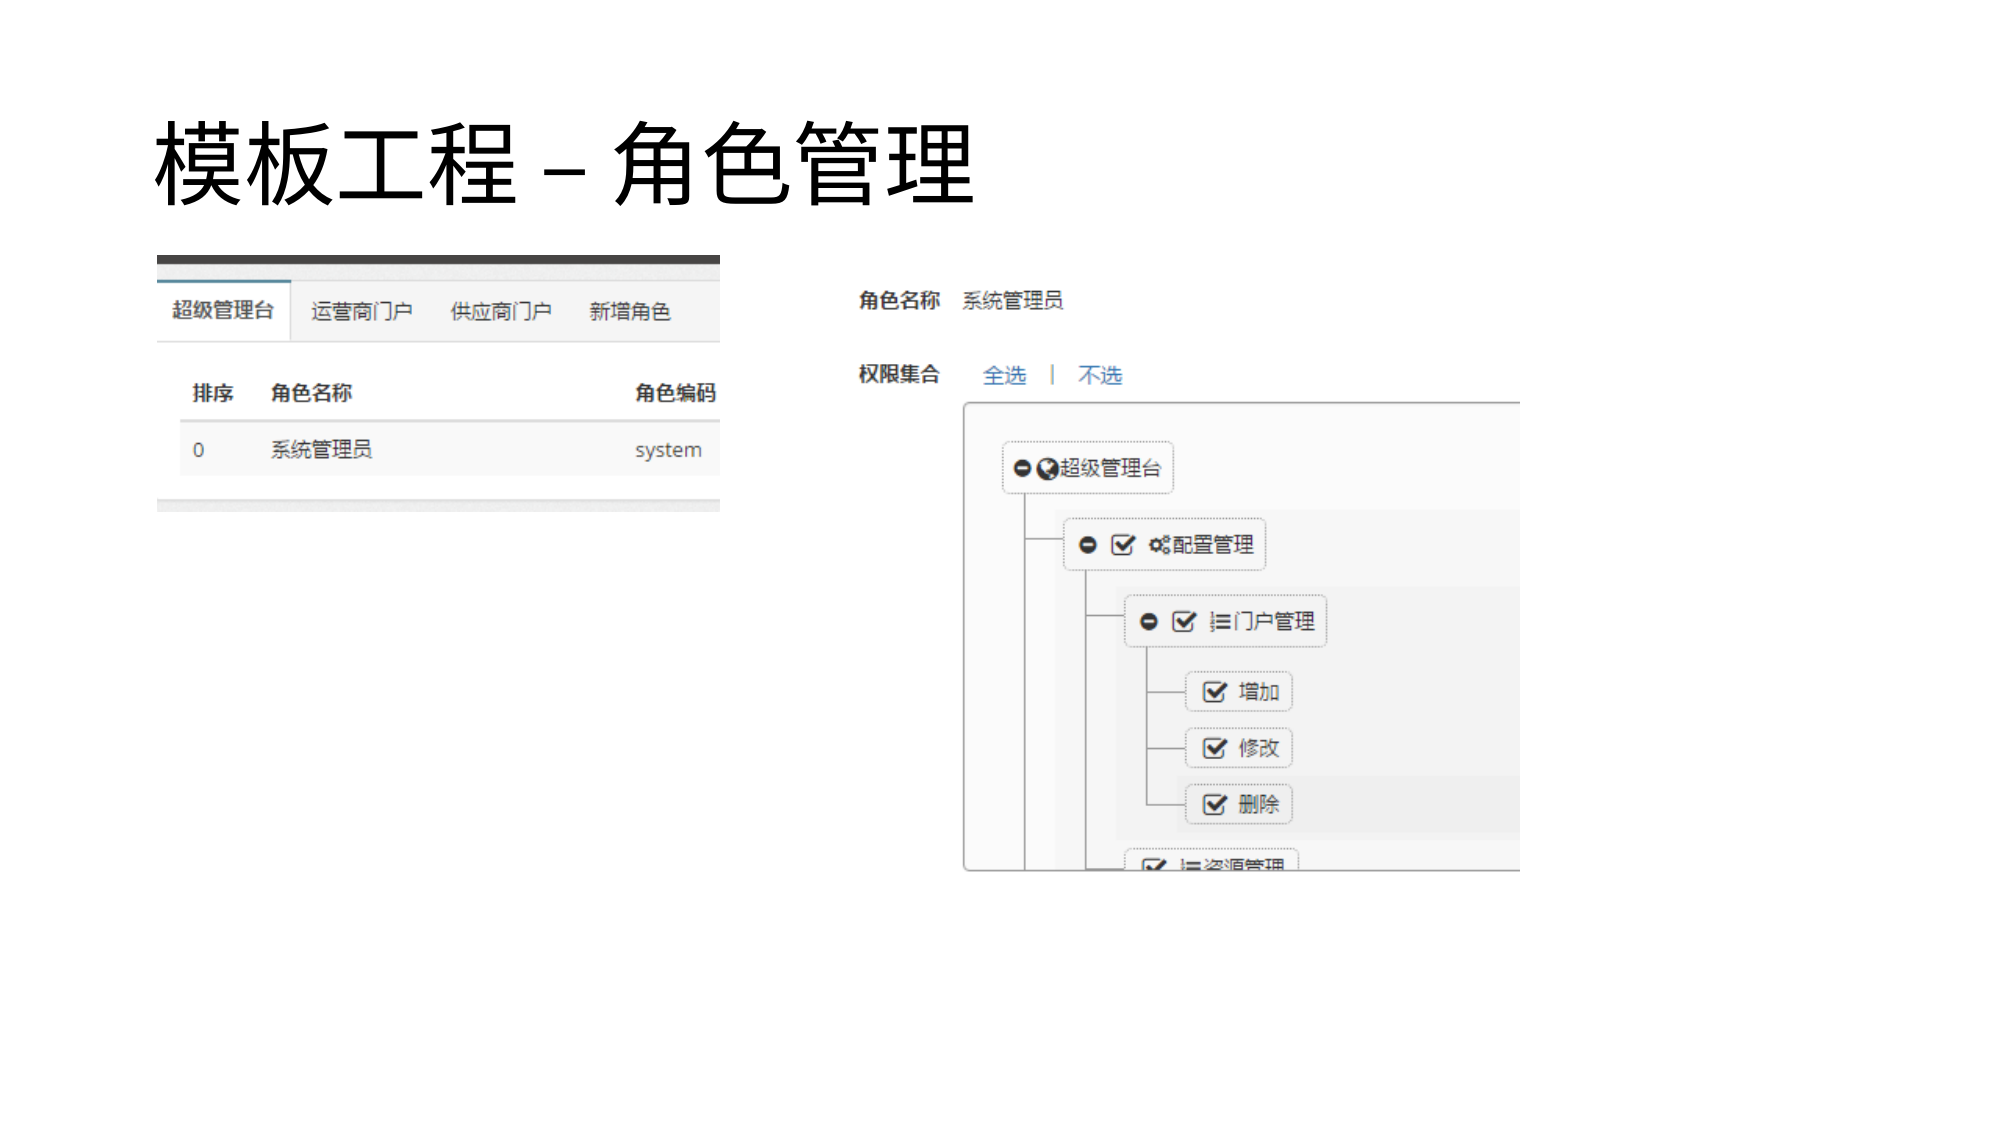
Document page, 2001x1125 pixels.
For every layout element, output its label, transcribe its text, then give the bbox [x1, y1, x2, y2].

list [157, 255, 720, 512]
picture [835, 255, 1520, 903]
title 模板工程 – 角色管理 [137, 59, 1863, 278]
